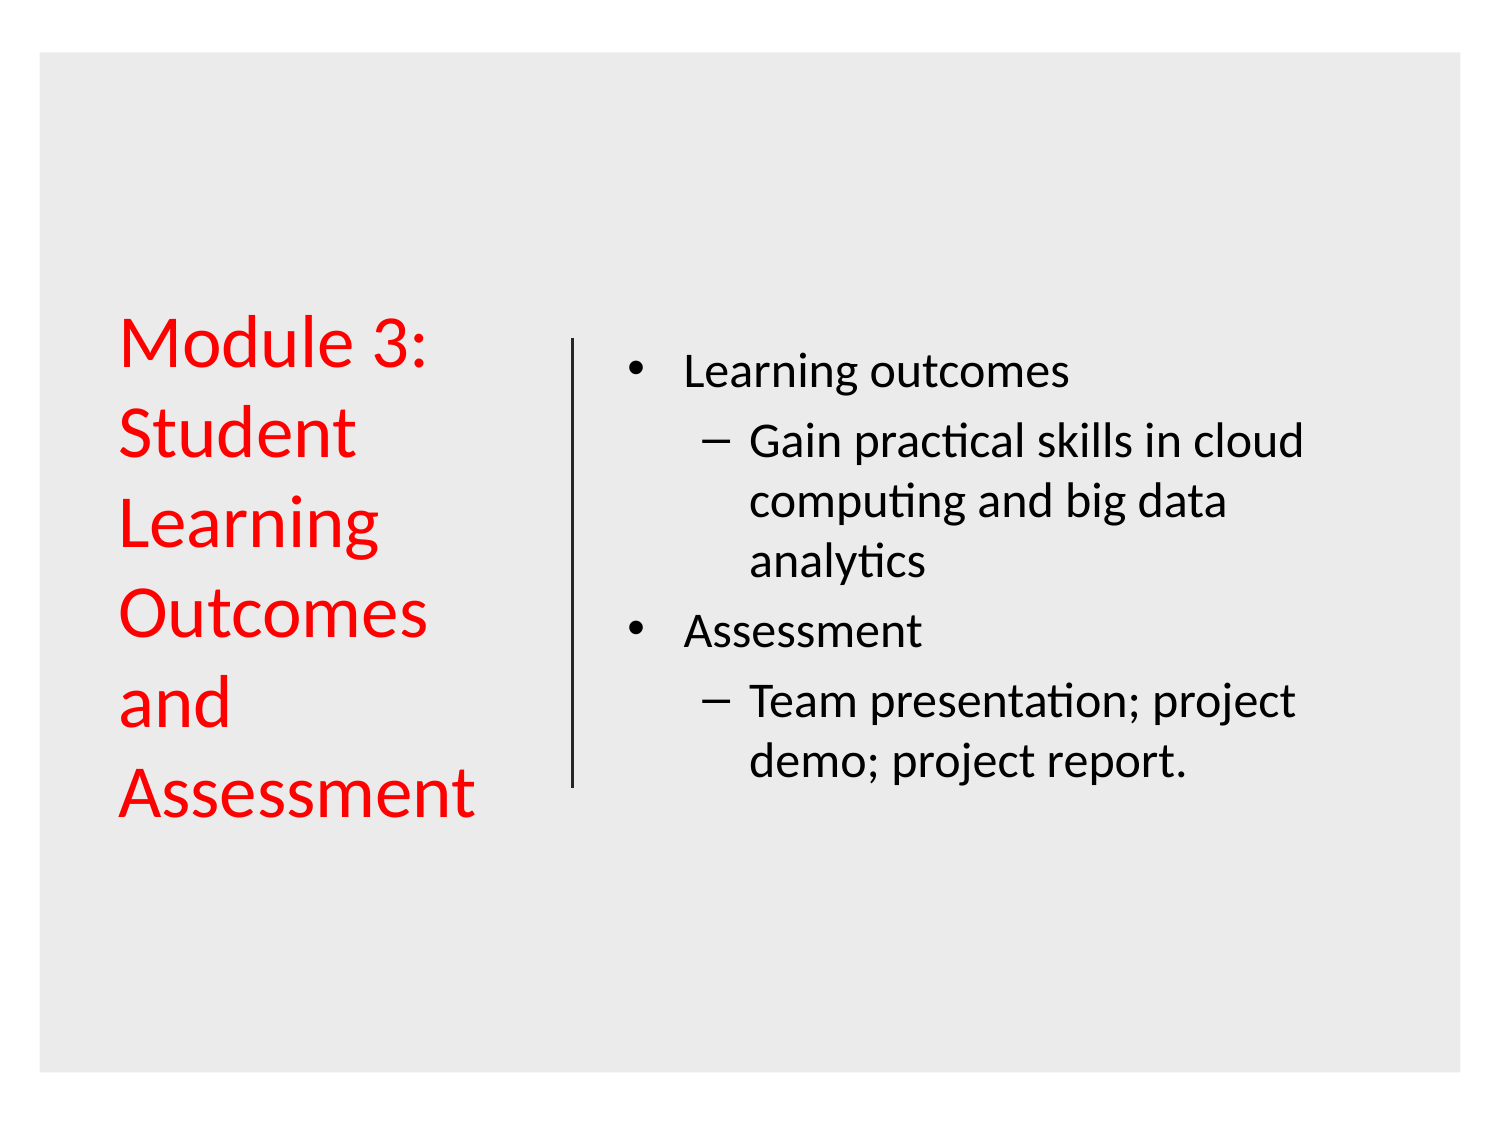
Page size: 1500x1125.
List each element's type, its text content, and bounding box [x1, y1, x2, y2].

title Module 3: Student Learning Outcomes and Assessment [103, 158, 549, 967]
list Learning outcomes Gain practical skills in cloud computing and big data analytics Assessment Team presentation; project demo; project report. [612, 158, 1397, 967]
text_box [37, 50, 1462, 1074]
